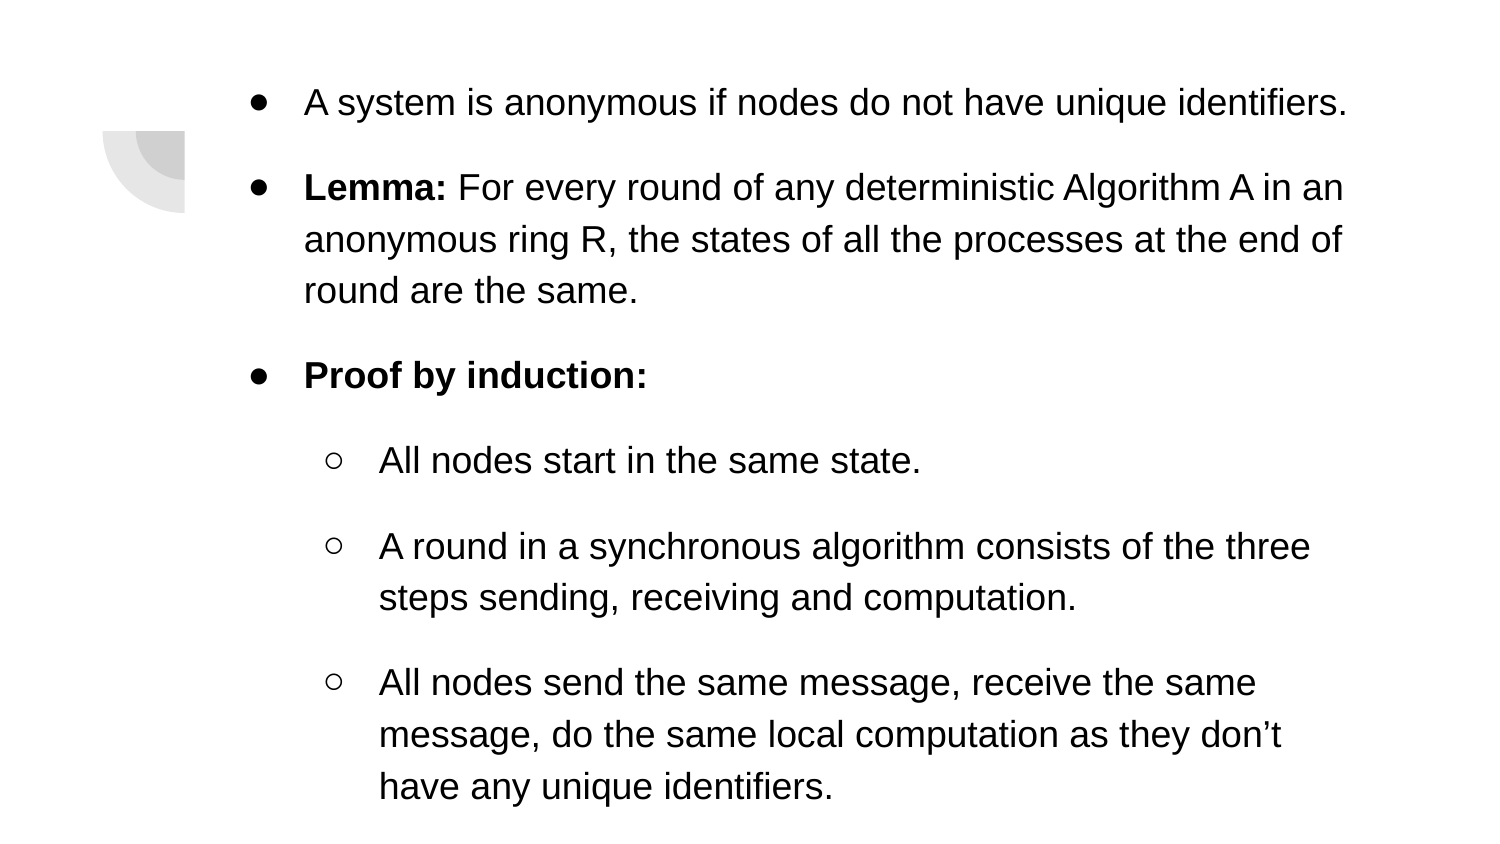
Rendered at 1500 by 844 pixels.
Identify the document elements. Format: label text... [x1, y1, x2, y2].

list A system is anonymous if nodes do not have unique identifiers. Lemma: For every round of any deterministic Algorithm A in an anonymous ring R, the states of all the processes at the end of round are the same. Proof by induction: All nodes start in the same state. A round in a synchronous algorithm consists of the three steps sending, receiving and computation. All nodes send the same message, receive the same message, do the same local computation as they don’t have any unique identifiers. Therefore all will end up in the same state. [213, 56, 1368, 820]
